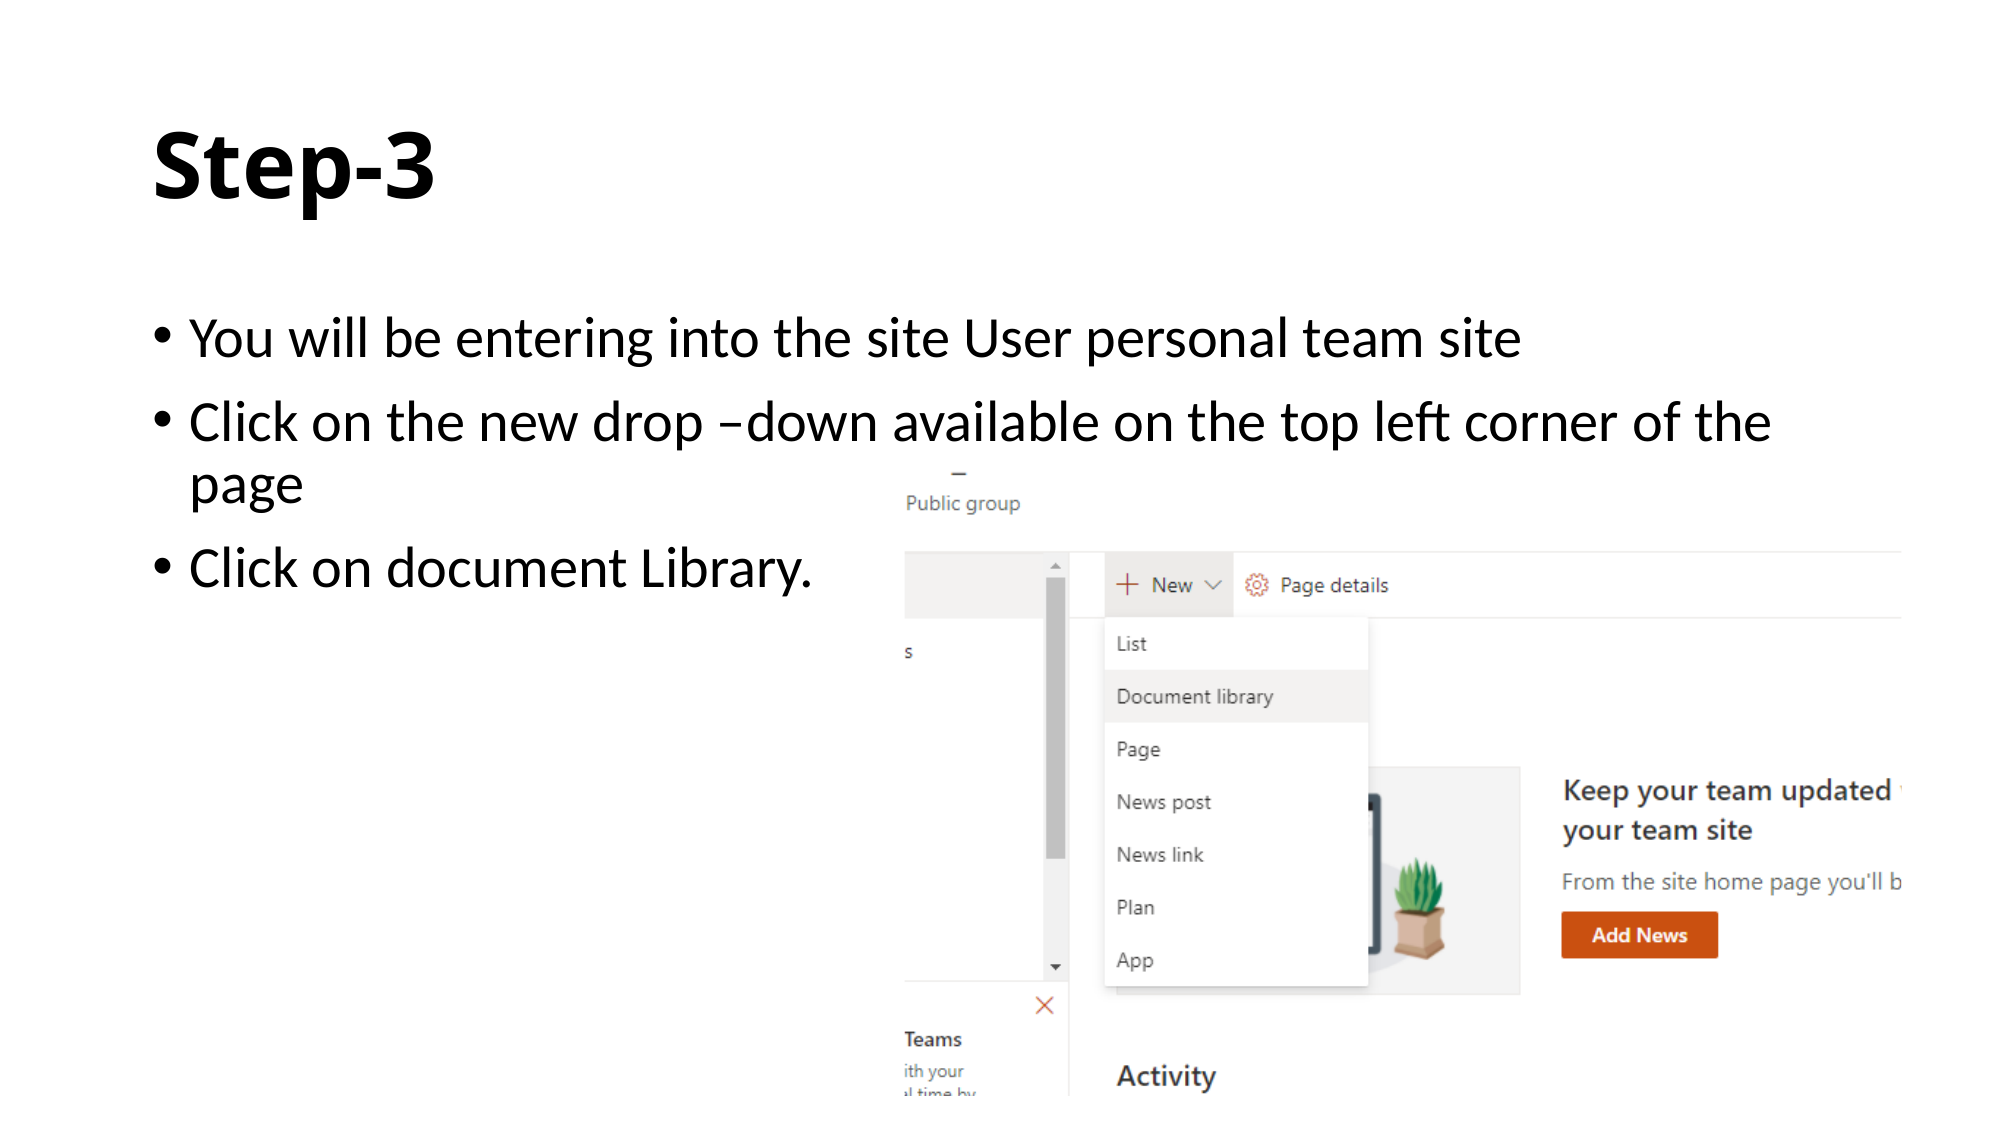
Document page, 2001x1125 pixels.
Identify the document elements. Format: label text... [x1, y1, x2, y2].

list You will be entering into the site User personal team site Click on the new drop –down available on the top left corner of the page Click on document Library. [137, 299, 1863, 1014]
title Step-3 [137, 59, 1863, 278]
picture [904, 471, 1902, 1096]
